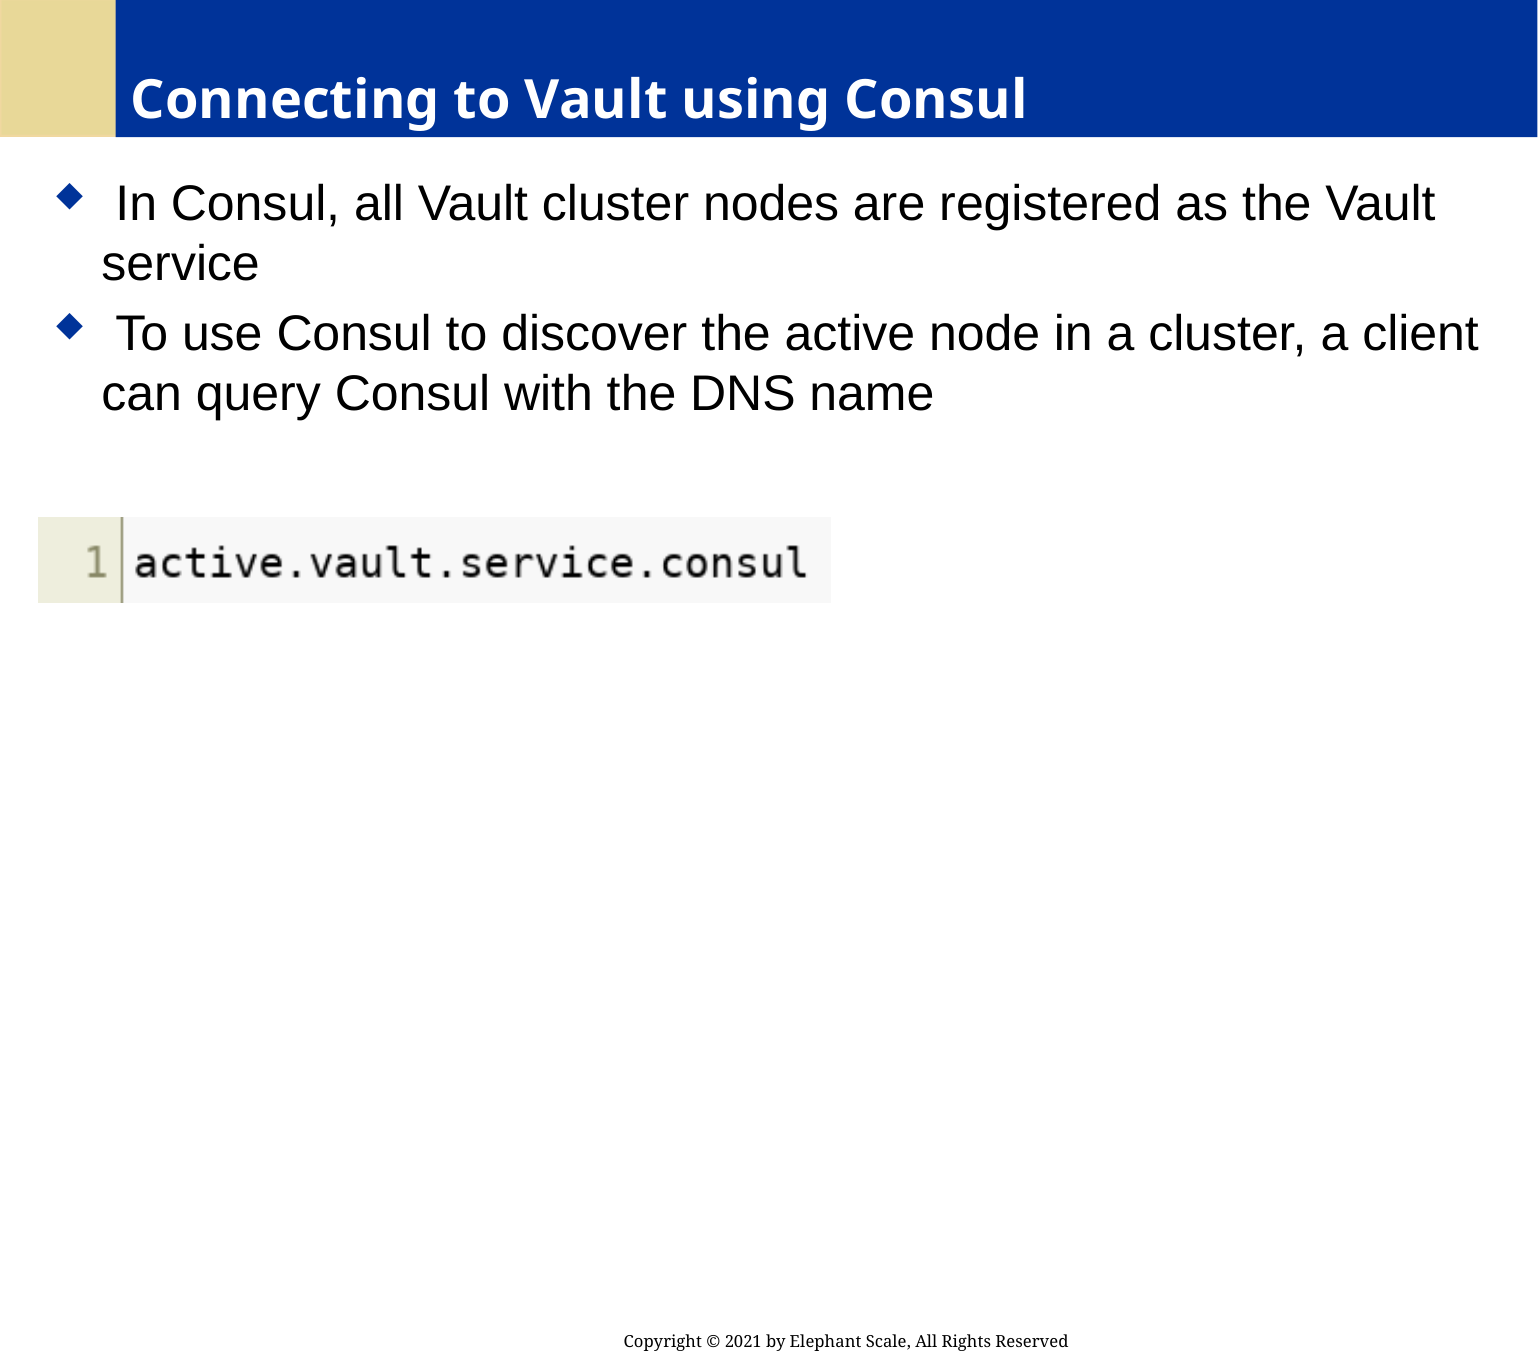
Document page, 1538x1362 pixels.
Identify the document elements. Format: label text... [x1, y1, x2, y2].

picture [0, 0, 115, 137]
list In Consul, all Vault cluster nodes are registered as the Vault service To use Consul to discover the active node in a cluster, a client can query Consul with the DNS name [38, 162, 1500, 1284]
picture [38, 516, 831, 603]
title Connecting to Vault using Consul [115, 0, 1538, 138]
text_box Copyright © 2021 by Elephant Scale, All Rights Reserved [608, 1322, 1085, 1358]
